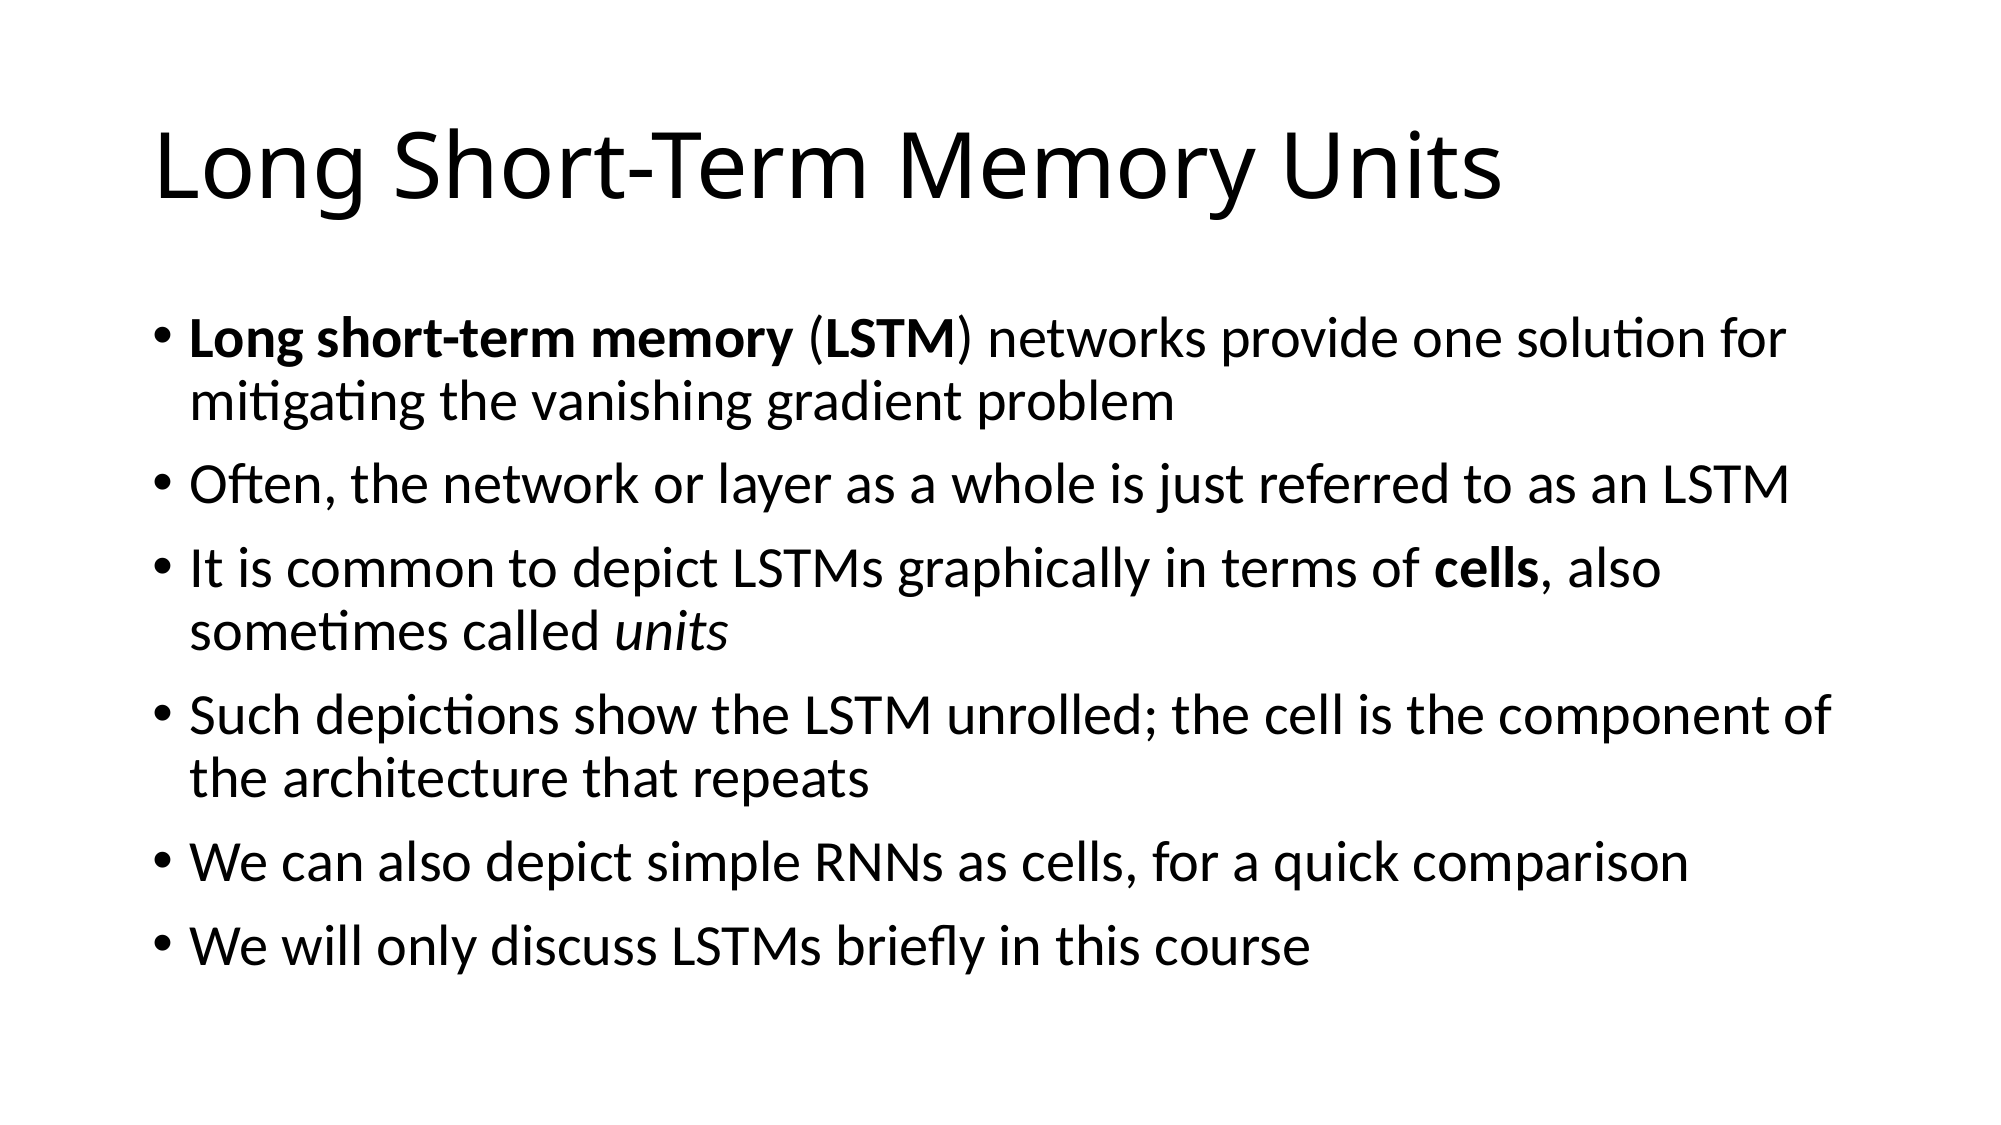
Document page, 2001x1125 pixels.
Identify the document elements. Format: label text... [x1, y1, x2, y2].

title Long Short-Term Memory Units [137, 59, 1863, 278]
list Long short-term memory (LSTM) networks provide one solution for mitigating the vanishing gradient problem Often, the network or layer as a whole is just referred to as an LSTM It is common to depict LSTMs graphically in terms of cells, also sometimes called units Such depictions show the LSTM unrolled; the cell is the component of the architecture that repeats We can also depict simple RNNs as cells, for a quick comparison We will only discuss LSTMs briefly in this course [137, 299, 1863, 1014]
